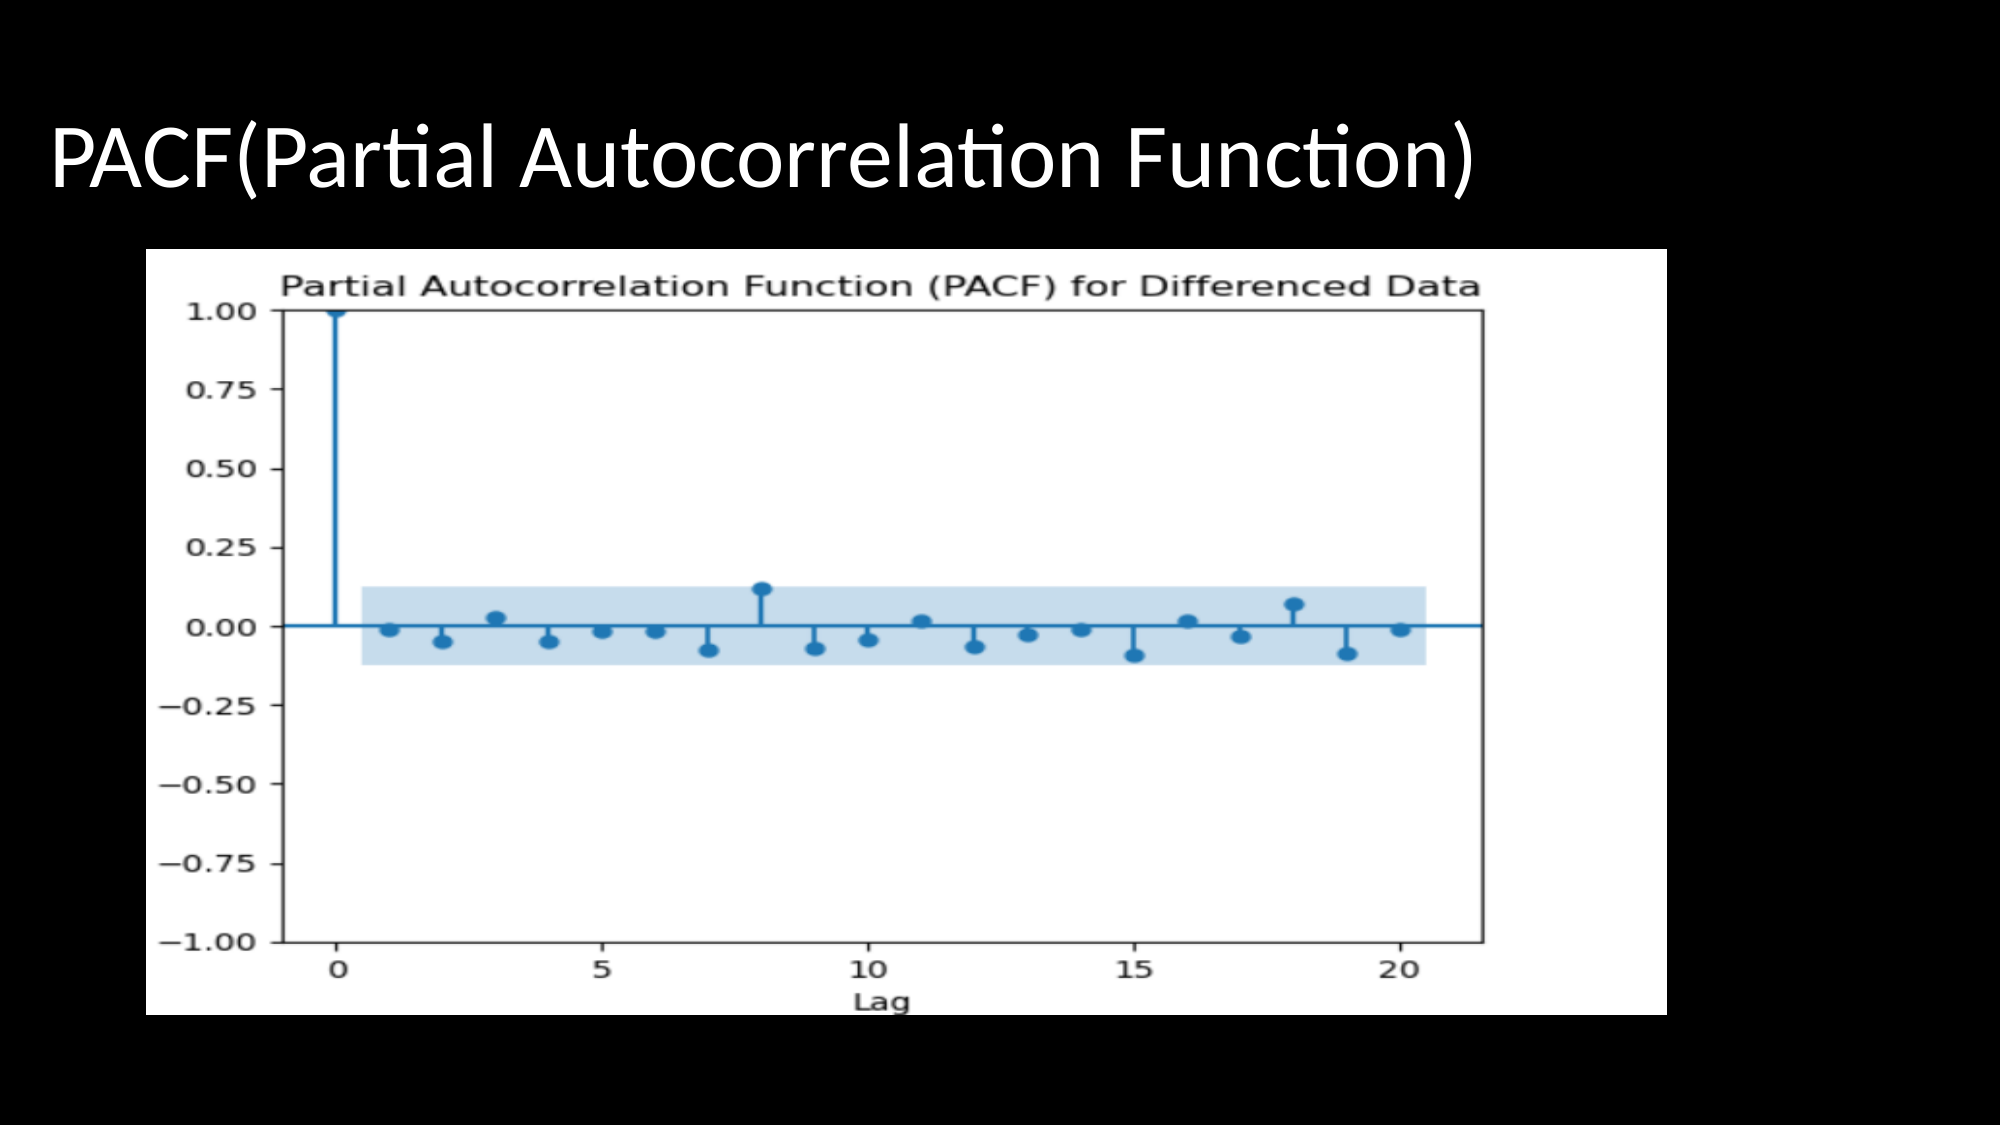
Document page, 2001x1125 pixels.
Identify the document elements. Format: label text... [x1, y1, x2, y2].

text_box PACF(Partial Autocorrelation Function) [34, 88, 1680, 214]
picture [146, 249, 1667, 1015]
